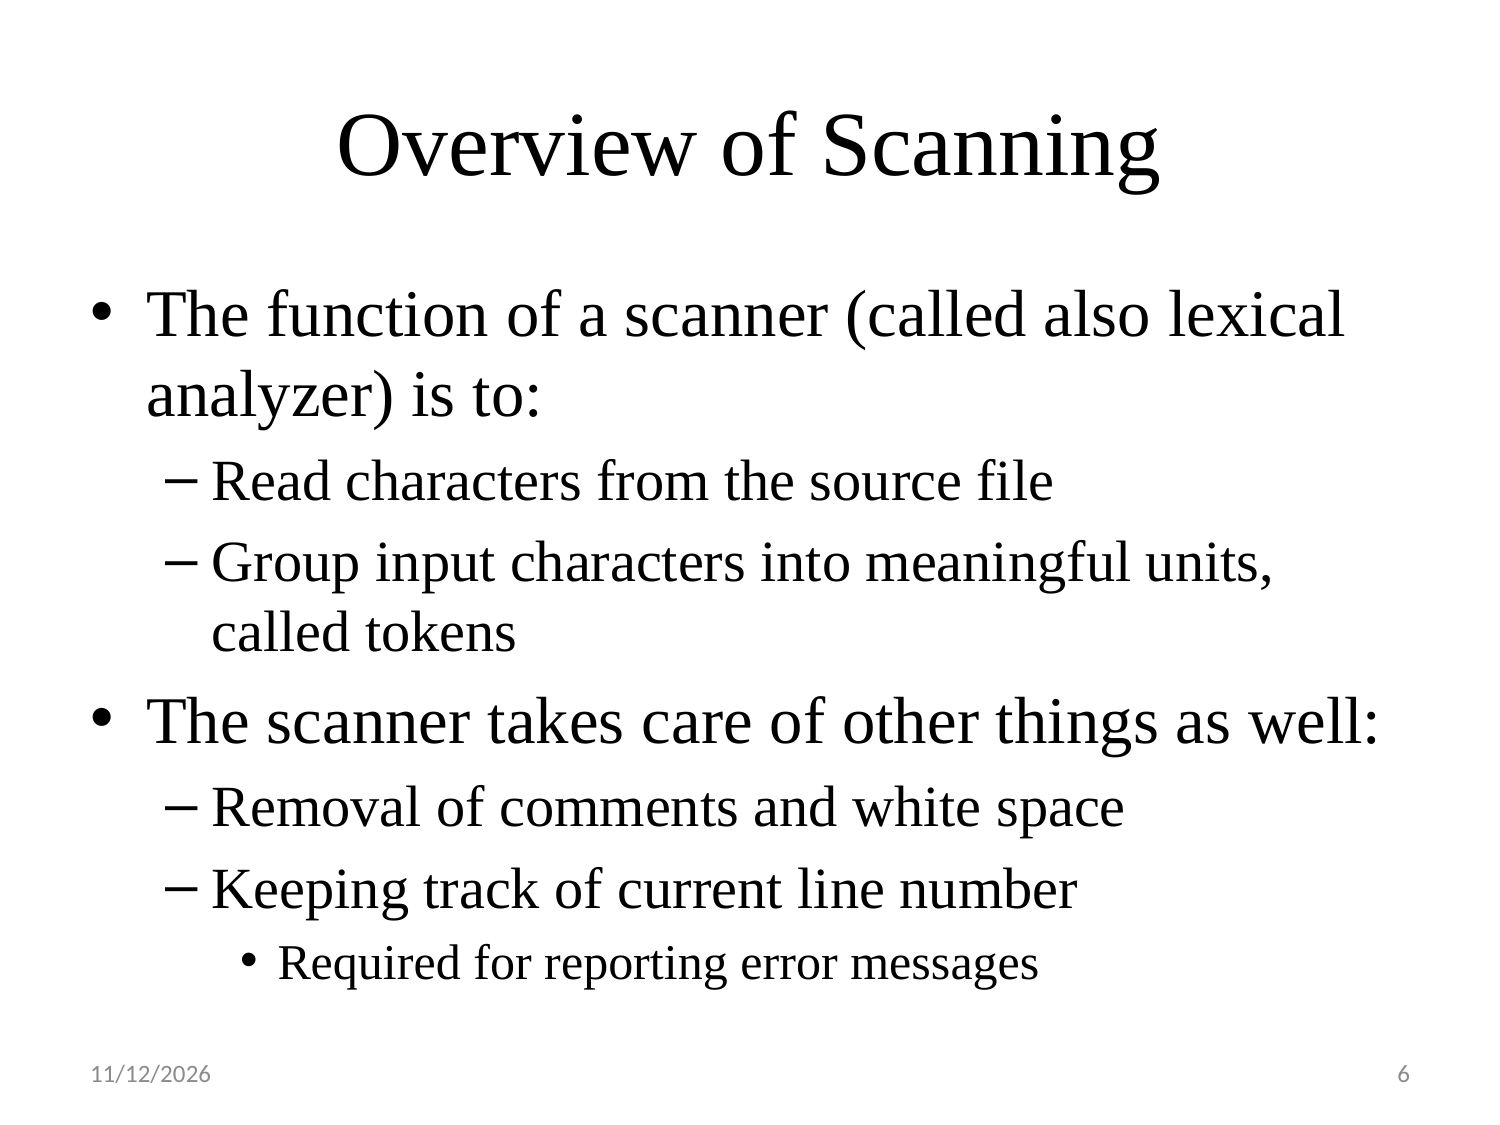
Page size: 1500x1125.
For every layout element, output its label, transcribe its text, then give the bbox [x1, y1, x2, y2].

list The function of a scanner (called also lexical analyzer) is to: Read characters from the source file Group input characters into meaningful units, called tokens The scanner takes care of other things as well: Removal of comments and white space Keeping track of current line number Required for reporting error messages [75, 262, 1425, 1005]
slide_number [75, 1042, 425, 1103]
title Overview of Scanning [75, 45, 1425, 233]
slide_number 6 [1074, 1042, 1425, 1103]
